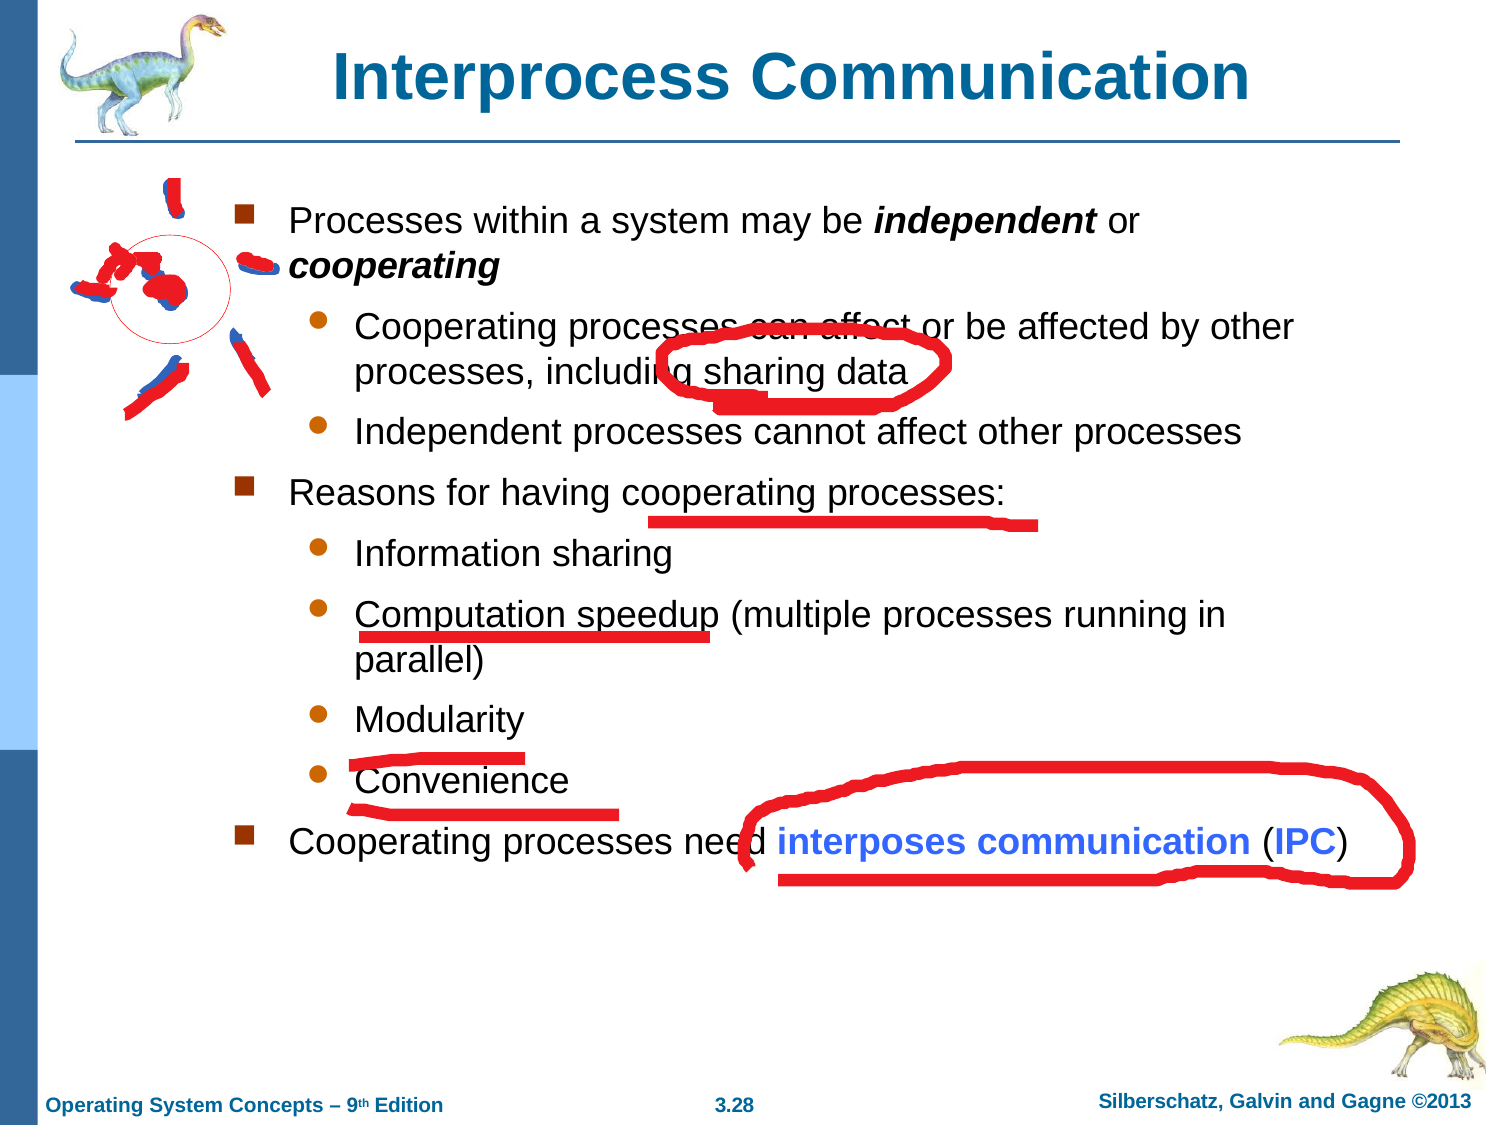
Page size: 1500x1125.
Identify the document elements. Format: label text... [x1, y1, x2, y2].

text_box parallel) Modularity [305, 616, 529, 738]
text_box Processes within a system may be independent or cooperating Cooperating processes can affect or be affected by other processes, including sharing data Independent processes cannot affect other processes Reasons for having cooperating processes: [230, 193, 1300, 513]
text_box [348, 808, 620, 815]
picture [1275, 959, 1486, 1090]
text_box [655, 322, 953, 416]
title Interprocess Communication [213, 23, 1492, 221]
footer Operating System Concepts – 9th Edition [17, 1091, 450, 1125]
text_box Information sharing Computation speedup (multiple processes running in [305, 511, 1232, 635]
picture [58, 11, 228, 145]
slide_number Silberschatz, Galvin and Gagne ©2013 [1096, 1087, 1478, 1125]
text_box [648, 522, 1039, 526]
text_box [743, 767, 1410, 884]
text_box [348, 758, 526, 766]
slide_number 3.10 [712, 1091, 764, 1125]
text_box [162, 171, 186, 221]
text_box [70, 234, 281, 421]
text_box Convenience Cooperating processes need interposes communication (IPC) [230, 738, 1356, 862]
